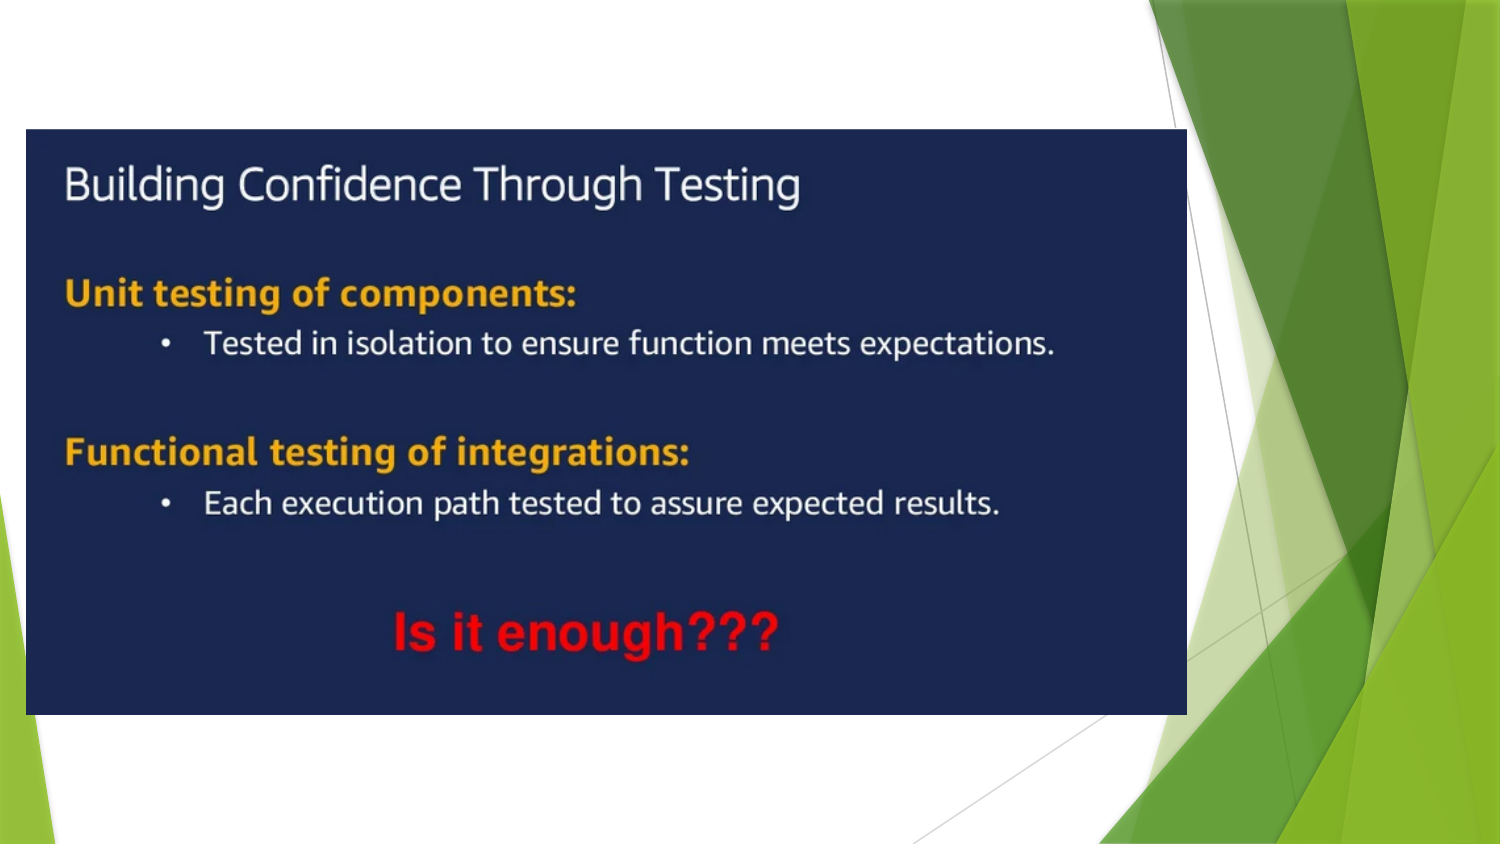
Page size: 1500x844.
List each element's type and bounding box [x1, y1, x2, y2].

picture [26, 127, 1188, 715]
